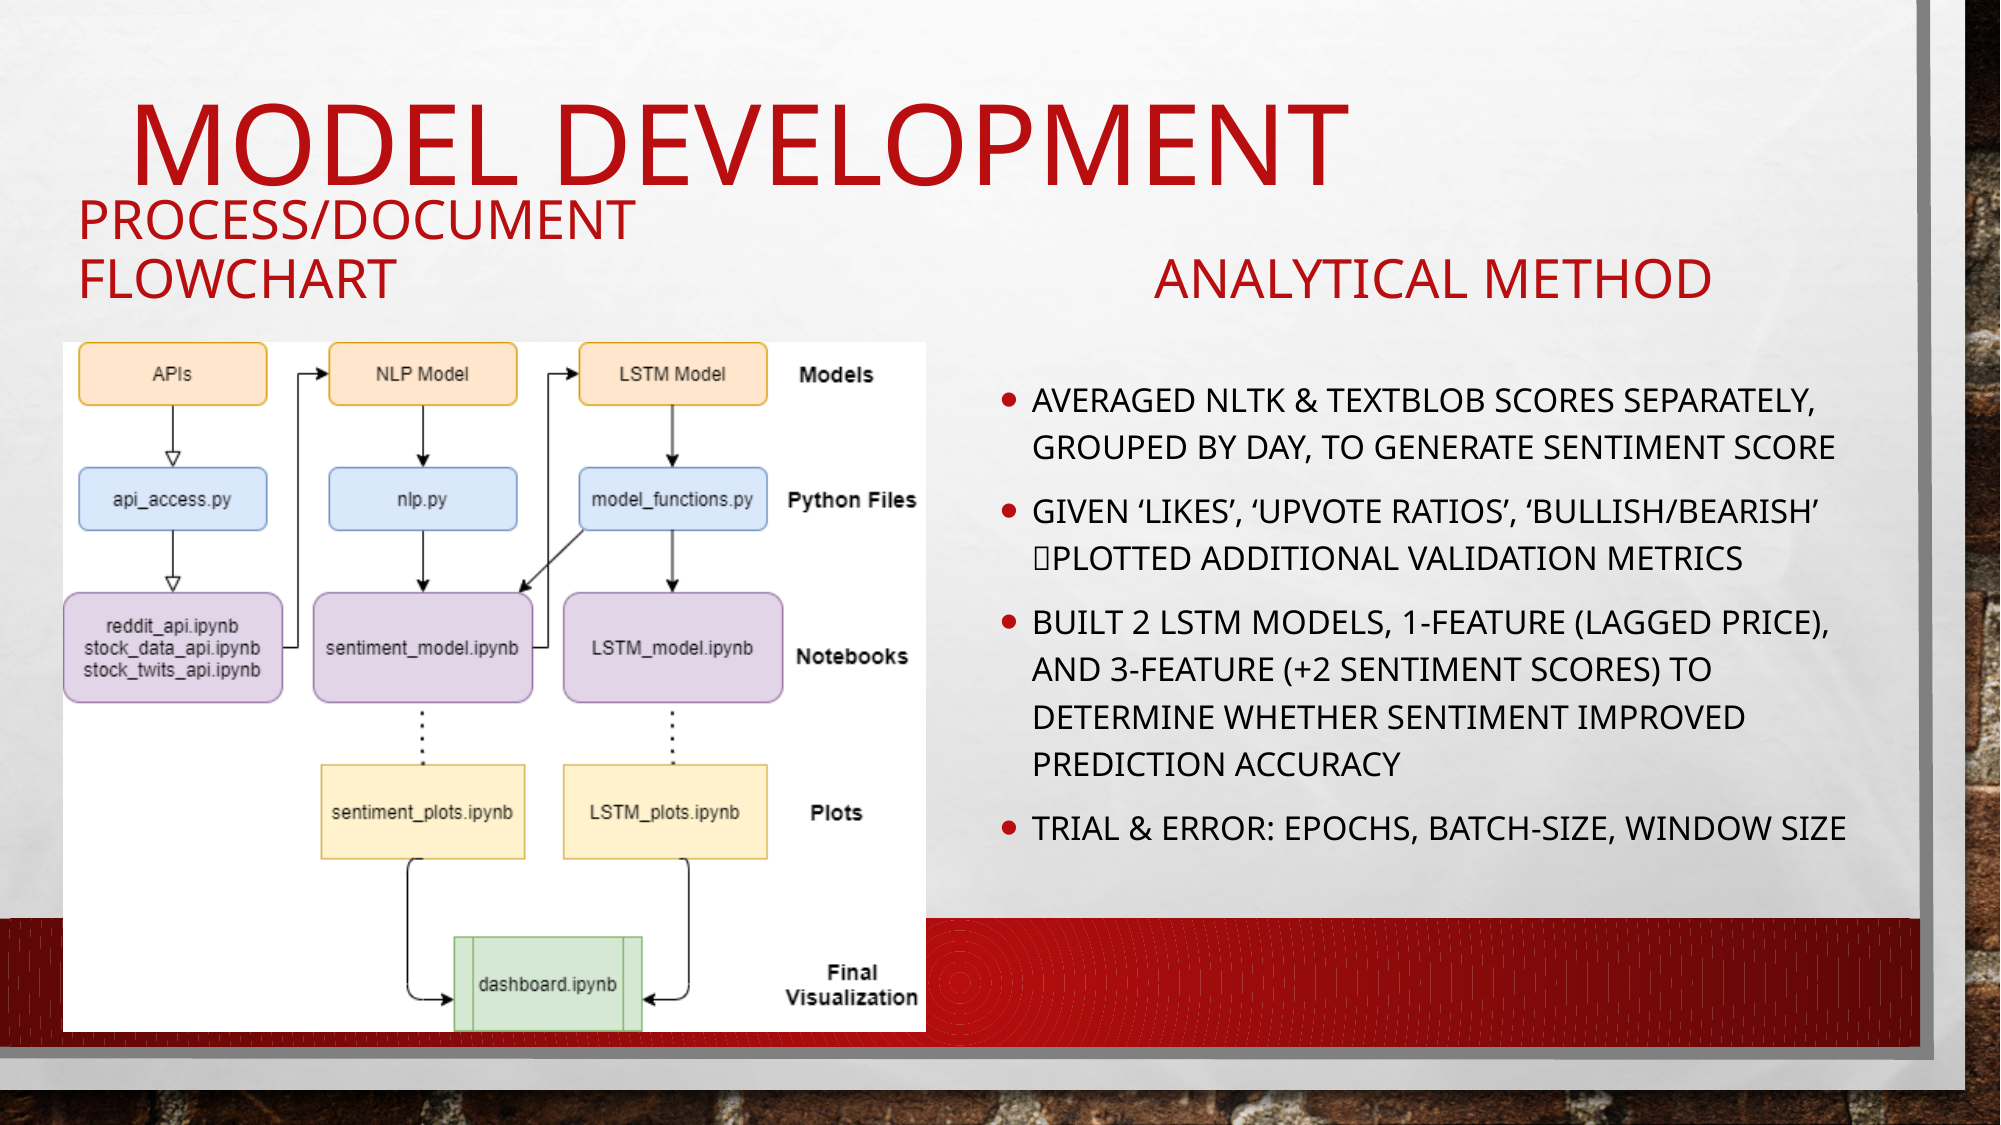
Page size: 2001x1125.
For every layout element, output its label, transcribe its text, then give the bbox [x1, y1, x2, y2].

list Averaged nltk & TexTblob scores separately, grouped by day, to generate sentiment score Given ‘Likes’, ‘upvote ratios’, ‘Bullish/bearish’ plotted additional validation metrics Built 2 LSTM models, 1-feature (lagged price), and 3-feature (+2 sentiment scores) to determine whether sentiment improved prediction accuracy TRIAL & ERROR: Epochs, batch-size, window size [984, 363, 1878, 913]
list Process/document flowchart [63, 205, 926, 318]
title MODEL DEVELOPMENT [112, 53, 1818, 244]
picture [62, 342, 926, 1032]
list Analytical method [1139, 205, 1938, 318]
picture [0, 0, 2000, 1125]
